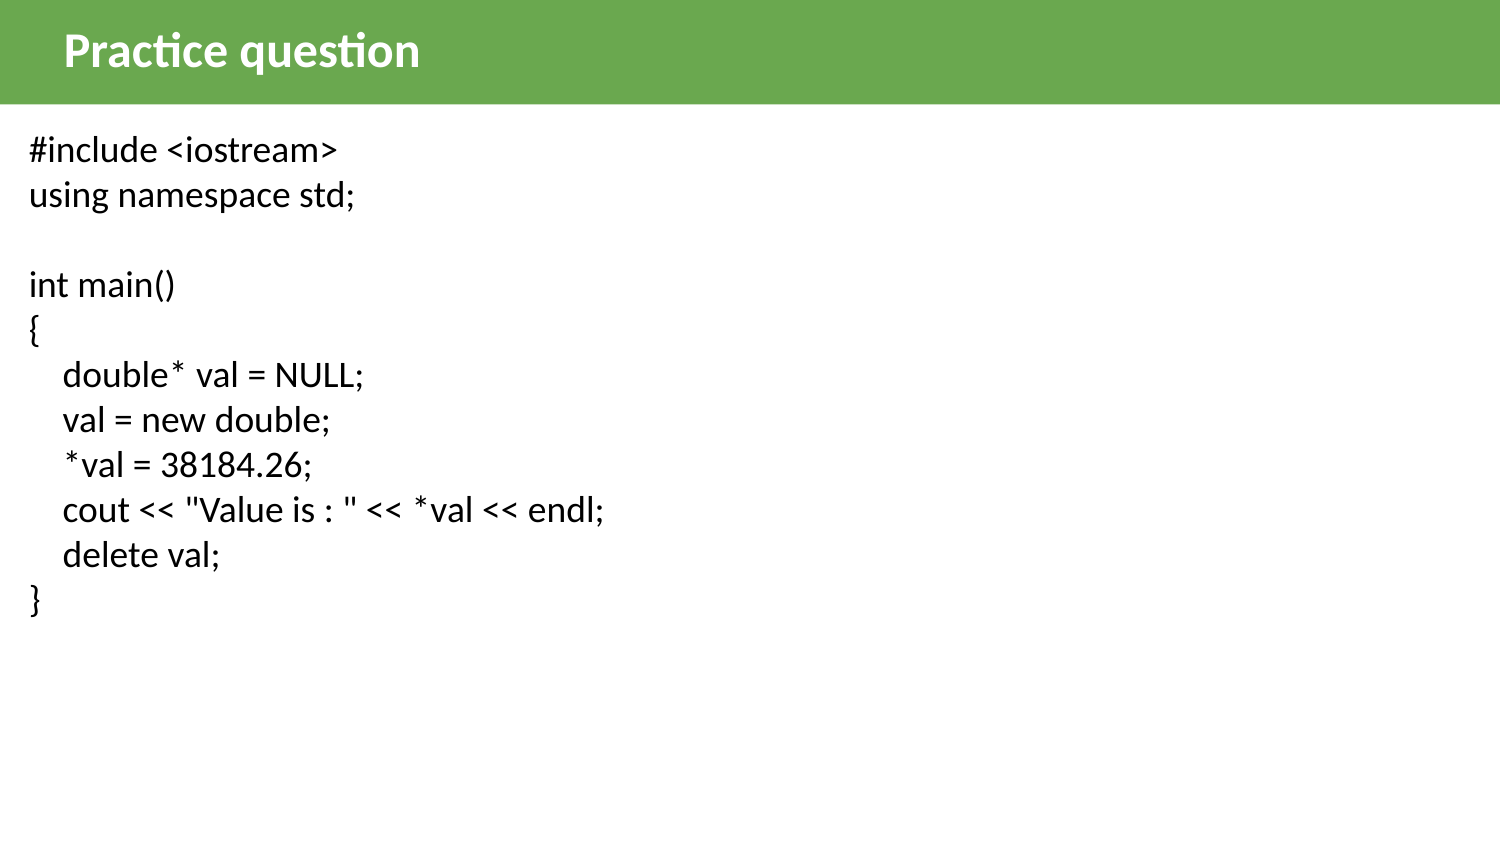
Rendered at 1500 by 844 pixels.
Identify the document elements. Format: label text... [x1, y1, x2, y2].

text_box #include <iostream> using namespace std; int main() { double* val = NULL; val = new double; *val = 38184.26; cout << "Value is : " << *val << endl; delete val; } [13, 110, 1483, 829]
text_box Practice question [63, 15, 1483, 80]
